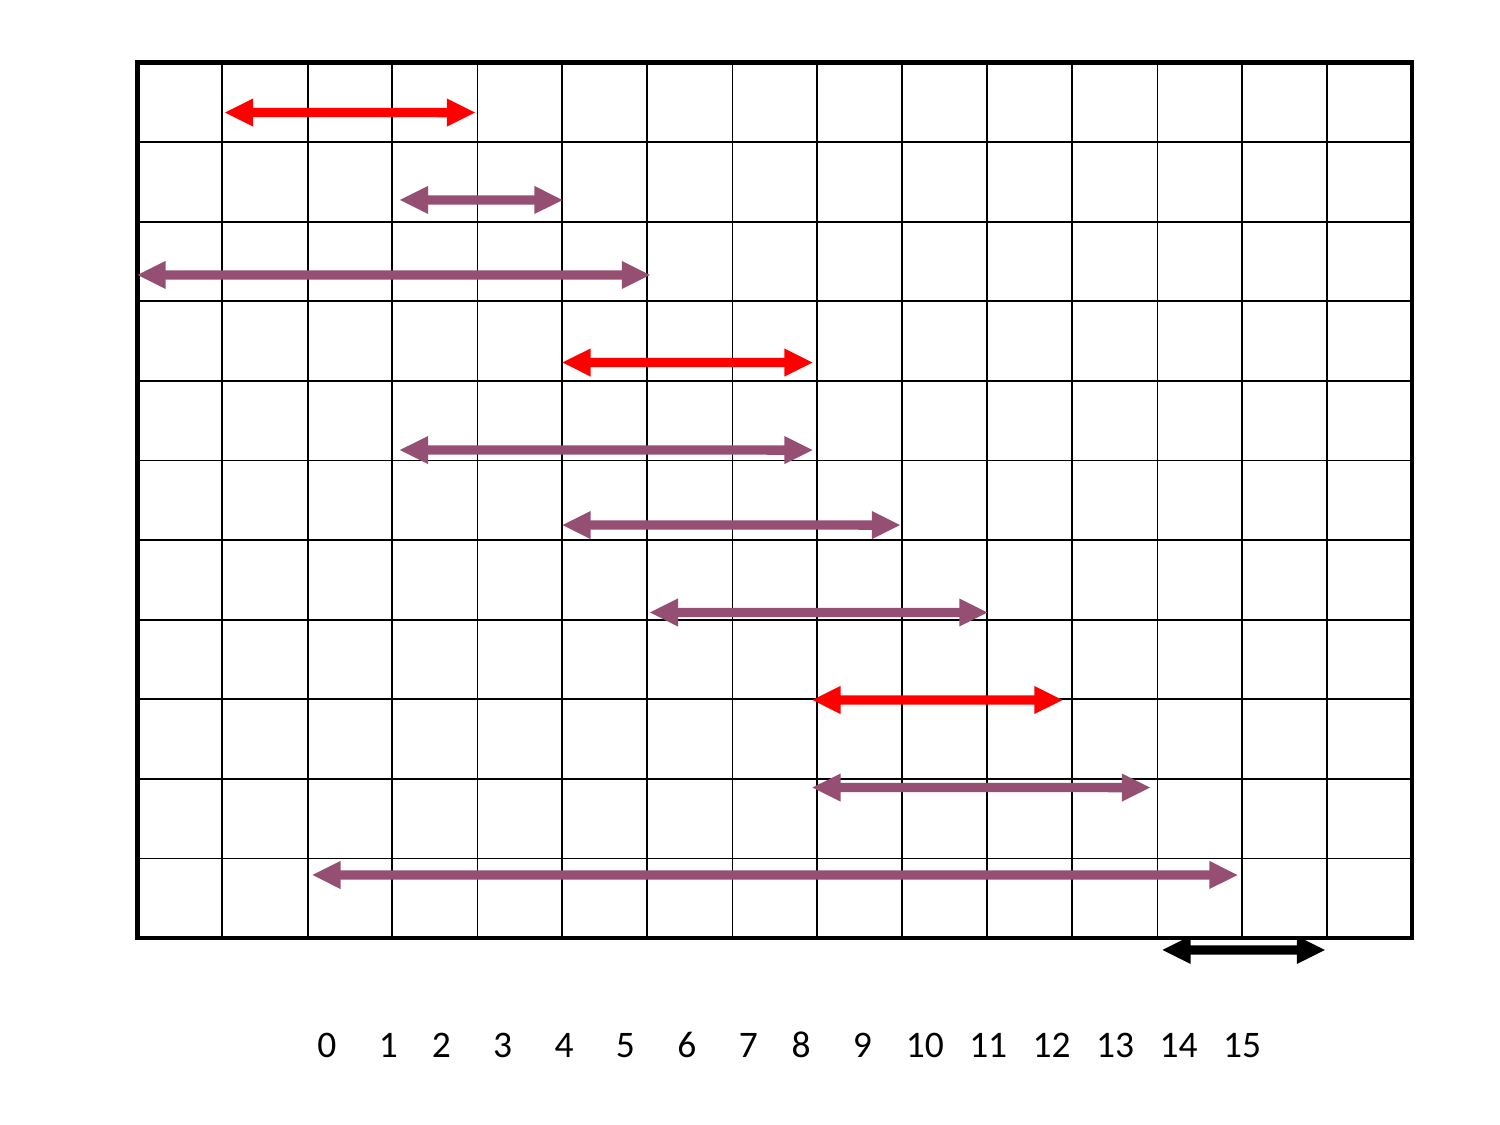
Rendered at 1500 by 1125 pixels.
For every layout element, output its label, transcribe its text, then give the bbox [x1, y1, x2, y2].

table_cell [1158, 382, 1241, 460]
table_cell [733, 461, 816, 524]
table_cell [563, 451, 646, 460]
table_cell [478, 780, 561, 858]
table_cell [563, 780, 646, 858]
table_cell [903, 613, 975, 619]
table_cell [648, 621, 732, 698]
table_cell [818, 788, 901, 858]
table_cell [988, 382, 1071, 460]
table_cell [818, 780, 901, 787]
text_box 0 1 2 3 4 5 6 7 8 9 10 11 12 13 14 15 [302, 1012, 1278, 1073]
table_cell [988, 302, 1071, 380]
table_cell [988, 461, 1071, 539]
table_cell [733, 859, 816, 874]
table_cell [563, 302, 646, 362]
table_cell [1158, 461, 1241, 539]
table_cell [1073, 143, 1157, 221]
table_cell [478, 859, 561, 874]
table_cell [1328, 461, 1410, 539]
table_cell [563, 526, 646, 539]
table_header [309, 113, 391, 141]
table_cell [903, 859, 986, 874]
table_cell [733, 613, 816, 619]
table_cell [309, 143, 391, 221]
table_cell [223, 302, 307, 380]
table_cell [1073, 302, 1157, 380]
table_cell [1073, 223, 1157, 300]
table_cell [223, 223, 307, 274]
text_box [812, 693, 1063, 707]
table_cell [903, 143, 986, 221]
table_cell [309, 302, 391, 380]
table_cell [140, 859, 221, 936]
table_cell [1243, 859, 1326, 936]
table_cell [733, 541, 816, 612]
table_cell [309, 700, 391, 778]
table_cell [733, 780, 816, 858]
table_cell [733, 382, 816, 460]
table_cell [1158, 223, 1241, 300]
table_cell [818, 701, 901, 778]
text_box [812, 781, 1150, 794]
table_cell [140, 621, 221, 698]
table_header [393, 65, 477, 141]
table_cell [977, 614, 986, 619]
table_cell [1243, 302, 1326, 380]
table_cell [1158, 302, 1241, 380]
table_cell [393, 461, 477, 539]
table_cell [478, 876, 561, 936]
table_cell [140, 780, 221, 858]
text_box [225, 106, 475, 119]
table_cell [393, 382, 477, 460]
table_header [309, 65, 391, 112]
table_cell [223, 461, 307, 539]
table_cell [223, 382, 307, 460]
table_cell [988, 700, 1071, 778]
table_cell [563, 876, 646, 936]
table_cell [648, 363, 732, 380]
table_cell [393, 876, 477, 936]
table_cell [140, 223, 221, 274]
table_cell [478, 223, 561, 274]
table_header [223, 65, 307, 141]
table_cell [733, 143, 816, 221]
table_cell [1243, 223, 1326, 300]
table_cell [478, 143, 561, 199]
table_cell [393, 859, 477, 874]
table_cell [988, 876, 1071, 936]
table_cell [903, 382, 986, 460]
table_cell [1073, 780, 1157, 858]
table_cell [478, 461, 561, 539]
table_cell [393, 223, 477, 274]
table_cell [733, 621, 816, 698]
table_cell [1328, 143, 1410, 221]
table_header [988, 65, 1071, 141]
table_cell [903, 461, 986, 539]
table_cell [988, 788, 1071, 858]
table_cell [1073, 461, 1157, 539]
table_cell [309, 382, 391, 460]
table_cell [1158, 859, 1241, 936]
table_cell [1328, 700, 1410, 778]
table_header [733, 65, 816, 141]
text_box [562, 518, 901, 532]
table_cell [393, 780, 477, 858]
table_cell [223, 276, 307, 300]
table_cell [818, 541, 901, 612]
table_cell [478, 451, 561, 460]
table_cell [1158, 780, 1241, 858]
table_cell [988, 780, 1071, 787]
table_cell [1073, 876, 1157, 936]
table_cell [648, 382, 732, 449]
table_cell [1328, 780, 1410, 858]
table_cell [563, 382, 646, 449]
table_cell [563, 276, 646, 300]
table_cell [1073, 541, 1157, 619]
table_cell [648, 302, 732, 362]
table_cell [563, 859, 646, 874]
table_cell [478, 382, 561, 449]
table_cell [140, 302, 221, 380]
table_cell [733, 302, 816, 380]
table_cell [309, 621, 391, 698]
table_cell [140, 382, 221, 460]
table_cell [1328, 621, 1410, 698]
table_cell [818, 143, 901, 221]
table_cell [140, 276, 221, 300]
table_cell [648, 700, 732, 778]
table_cell [1073, 700, 1157, 778]
table_cell [309, 461, 391, 539]
text_box [137, 268, 650, 282]
table_header [903, 65, 986, 141]
table_cell [140, 143, 221, 221]
table_cell [903, 541, 986, 612]
table_cell [733, 876, 816, 936]
table_header [1328, 65, 1410, 141]
table_cell [1328, 223, 1410, 300]
table_cell [309, 276, 391, 300]
table_header [1243, 65, 1326, 141]
table_cell [648, 780, 732, 858]
table_cell [818, 613, 901, 619]
table_cell [988, 621, 1071, 698]
table_cell [393, 700, 477, 778]
table_cell [903, 701, 986, 778]
table_cell [140, 700, 221, 778]
table_cell [1243, 382, 1326, 460]
table_cell [1073, 621, 1157, 698]
table_cell [563, 461, 646, 524]
table_cell [988, 541, 1071, 619]
text_box [312, 868, 1238, 882]
table_cell [1158, 700, 1241, 778]
table_header [818, 65, 901, 141]
table_cell [140, 461, 221, 539]
table_cell [1243, 541, 1326, 619]
table_cell [478, 621, 561, 698]
table_cell [393, 302, 477, 380]
table_header [648, 65, 732, 141]
table_cell [903, 621, 986, 698]
table_cell [903, 223, 986, 300]
table_header [563, 65, 646, 141]
table_cell [393, 143, 477, 221]
table_cell [223, 859, 307, 936]
table_cell [818, 526, 901, 539]
table_header [140, 65, 221, 141]
table_cell [903, 302, 986, 380]
table_cell [1328, 541, 1410, 619]
table_cell [648, 541, 732, 619]
text_box [399, 443, 813, 457]
table_cell [1328, 302, 1410, 380]
table_cell [818, 382, 901, 460]
table_cell [1243, 700, 1326, 778]
table_cell [1073, 382, 1157, 460]
table_header [1073, 65, 1157, 141]
table_cell [648, 859, 732, 874]
table_cell [903, 780, 986, 787]
text_box [1162, 943, 1325, 957]
table_cell [309, 541, 391, 619]
table_cell [733, 700, 816, 778]
table_cell [648, 143, 732, 221]
table_cell [563, 621, 646, 698]
table_cell [988, 223, 1071, 300]
table_cell [648, 223, 732, 300]
table_cell [478, 700, 561, 778]
table_cell [1328, 382, 1410, 460]
table_cell [393, 621, 477, 698]
table_cell [733, 526, 816, 539]
table_cell [988, 859, 1071, 874]
table_cell [478, 302, 561, 380]
table_cell [393, 541, 477, 619]
table_cell [393, 276, 477, 300]
table_cell [478, 541, 561, 619]
table_cell [1243, 780, 1326, 858]
table_cell [818, 859, 901, 874]
text_box [562, 356, 813, 369]
table_cell [1243, 143, 1326, 221]
table_cell [478, 276, 561, 300]
table_cell [648, 526, 732, 539]
table_cell [309, 859, 391, 936]
table_cell [1243, 461, 1326, 539]
table_cell [309, 223, 391, 274]
table_cell [223, 143, 307, 221]
table_header [1158, 65, 1241, 141]
table_cell [563, 541, 646, 619]
table_cell [648, 461, 732, 524]
table_cell [1158, 621, 1241, 698]
text_box [649, 606, 988, 619]
table_cell [140, 541, 221, 619]
table_header [478, 65, 561, 141]
table_cell [223, 700, 307, 778]
table_cell [1243, 621, 1326, 698]
table_cell [223, 780, 307, 858]
text_box [399, 193, 563, 207]
table_cell [818, 876, 901, 936]
table_cell [478, 201, 561, 221]
table_cell [563, 700, 646, 778]
table_cell [648, 451, 732, 460]
table_cell [818, 302, 901, 380]
table_cell [988, 143, 1071, 221]
table_cell [1158, 541, 1241, 619]
table_cell [563, 223, 646, 274]
table_cell [733, 223, 816, 300]
table_cell [563, 143, 646, 221]
table_cell [1073, 859, 1157, 874]
table_cell [223, 541, 307, 619]
table_cell [818, 621, 901, 698]
table_cell [563, 363, 646, 380]
table_cell [648, 876, 732, 936]
table_cell [1328, 859, 1410, 936]
table_cell [818, 223, 901, 300]
table_cell [903, 788, 986, 858]
table_cell [903, 876, 986, 936]
table_cell [818, 461, 901, 525]
table_cell [309, 780, 391, 858]
table_cell [1158, 143, 1241, 221]
table_cell [223, 621, 307, 698]
